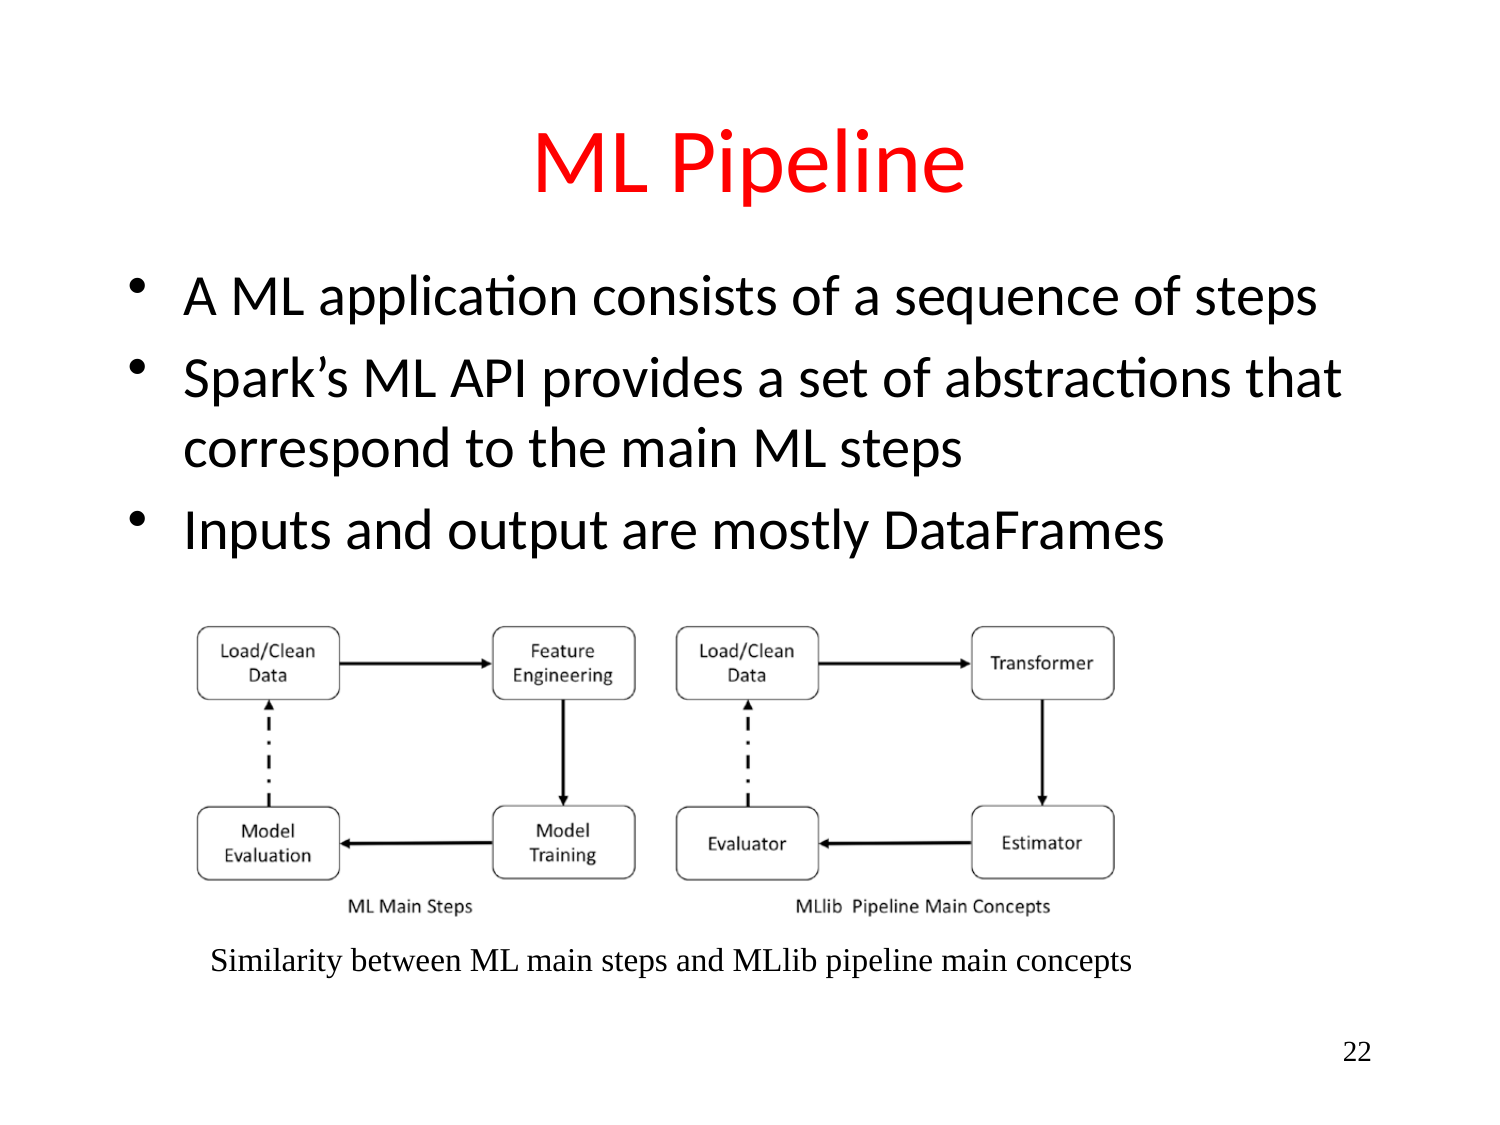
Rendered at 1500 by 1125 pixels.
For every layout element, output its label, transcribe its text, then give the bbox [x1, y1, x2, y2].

slide_number 22 [1074, 1024, 1388, 1101]
text_box Similarity between ML main steps and MLlib pipeline main concepts [195, 930, 1258, 986]
title ML Pipeline [112, 87, 1388, 226]
list A ML application consists of a sequence of steps Spark’s ML API provides a set of abstractions that correspond to the main ML steps Inputs and output are mostly DataFrames [112, 249, 1388, 1001]
picture [195, 624, 1115, 917]
